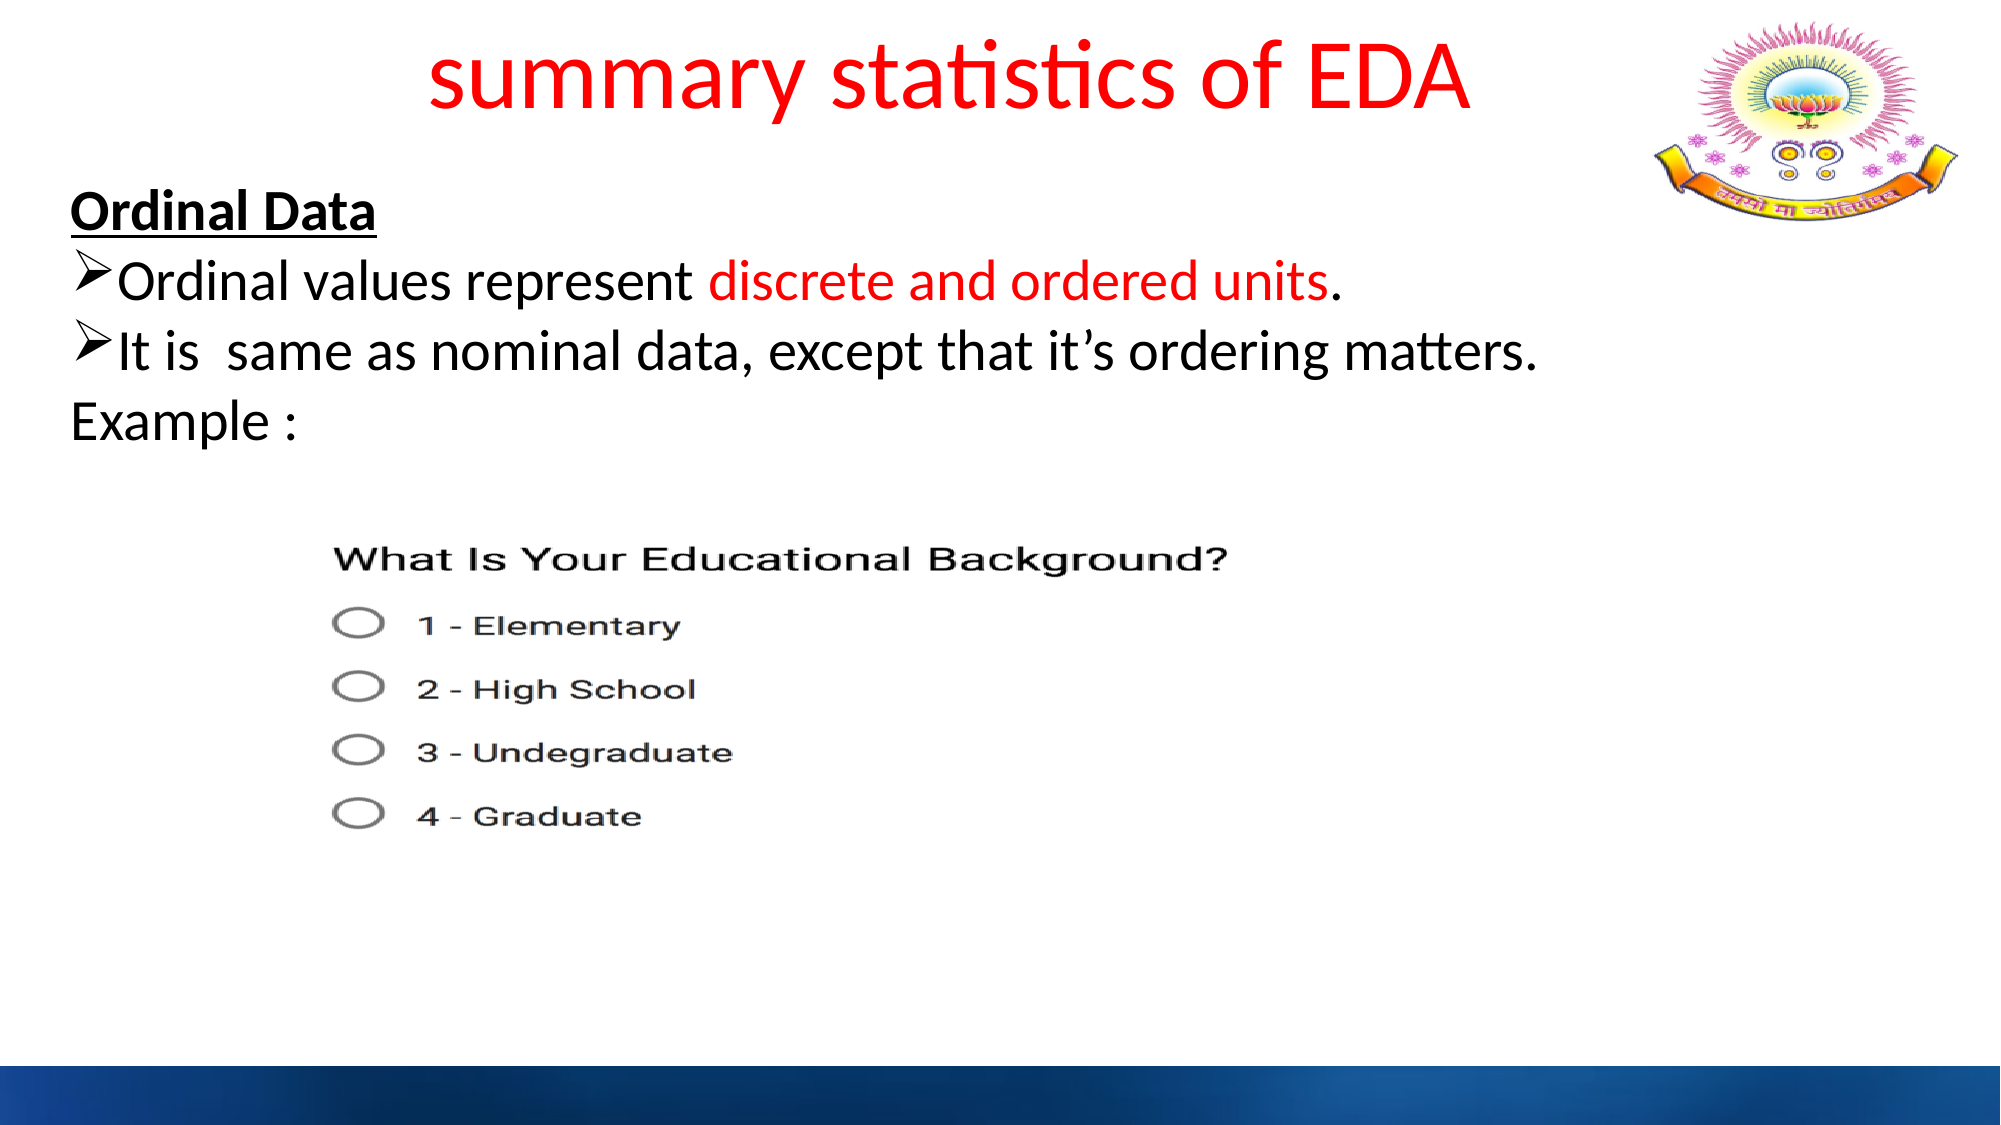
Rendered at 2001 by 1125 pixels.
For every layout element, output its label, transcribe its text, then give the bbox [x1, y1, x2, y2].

picture [0, 1066, 2000, 1125]
text_box Ordinal Data Ordinal values represent discrete and ordered units. It is same as nominal data, except that it’s ordering matters. Example : [52, 163, 1951, 532]
picture [1644, 19, 1976, 226]
picture [322, 539, 1321, 834]
text_box summary statistics of EDA [266, 0, 1634, 138]
